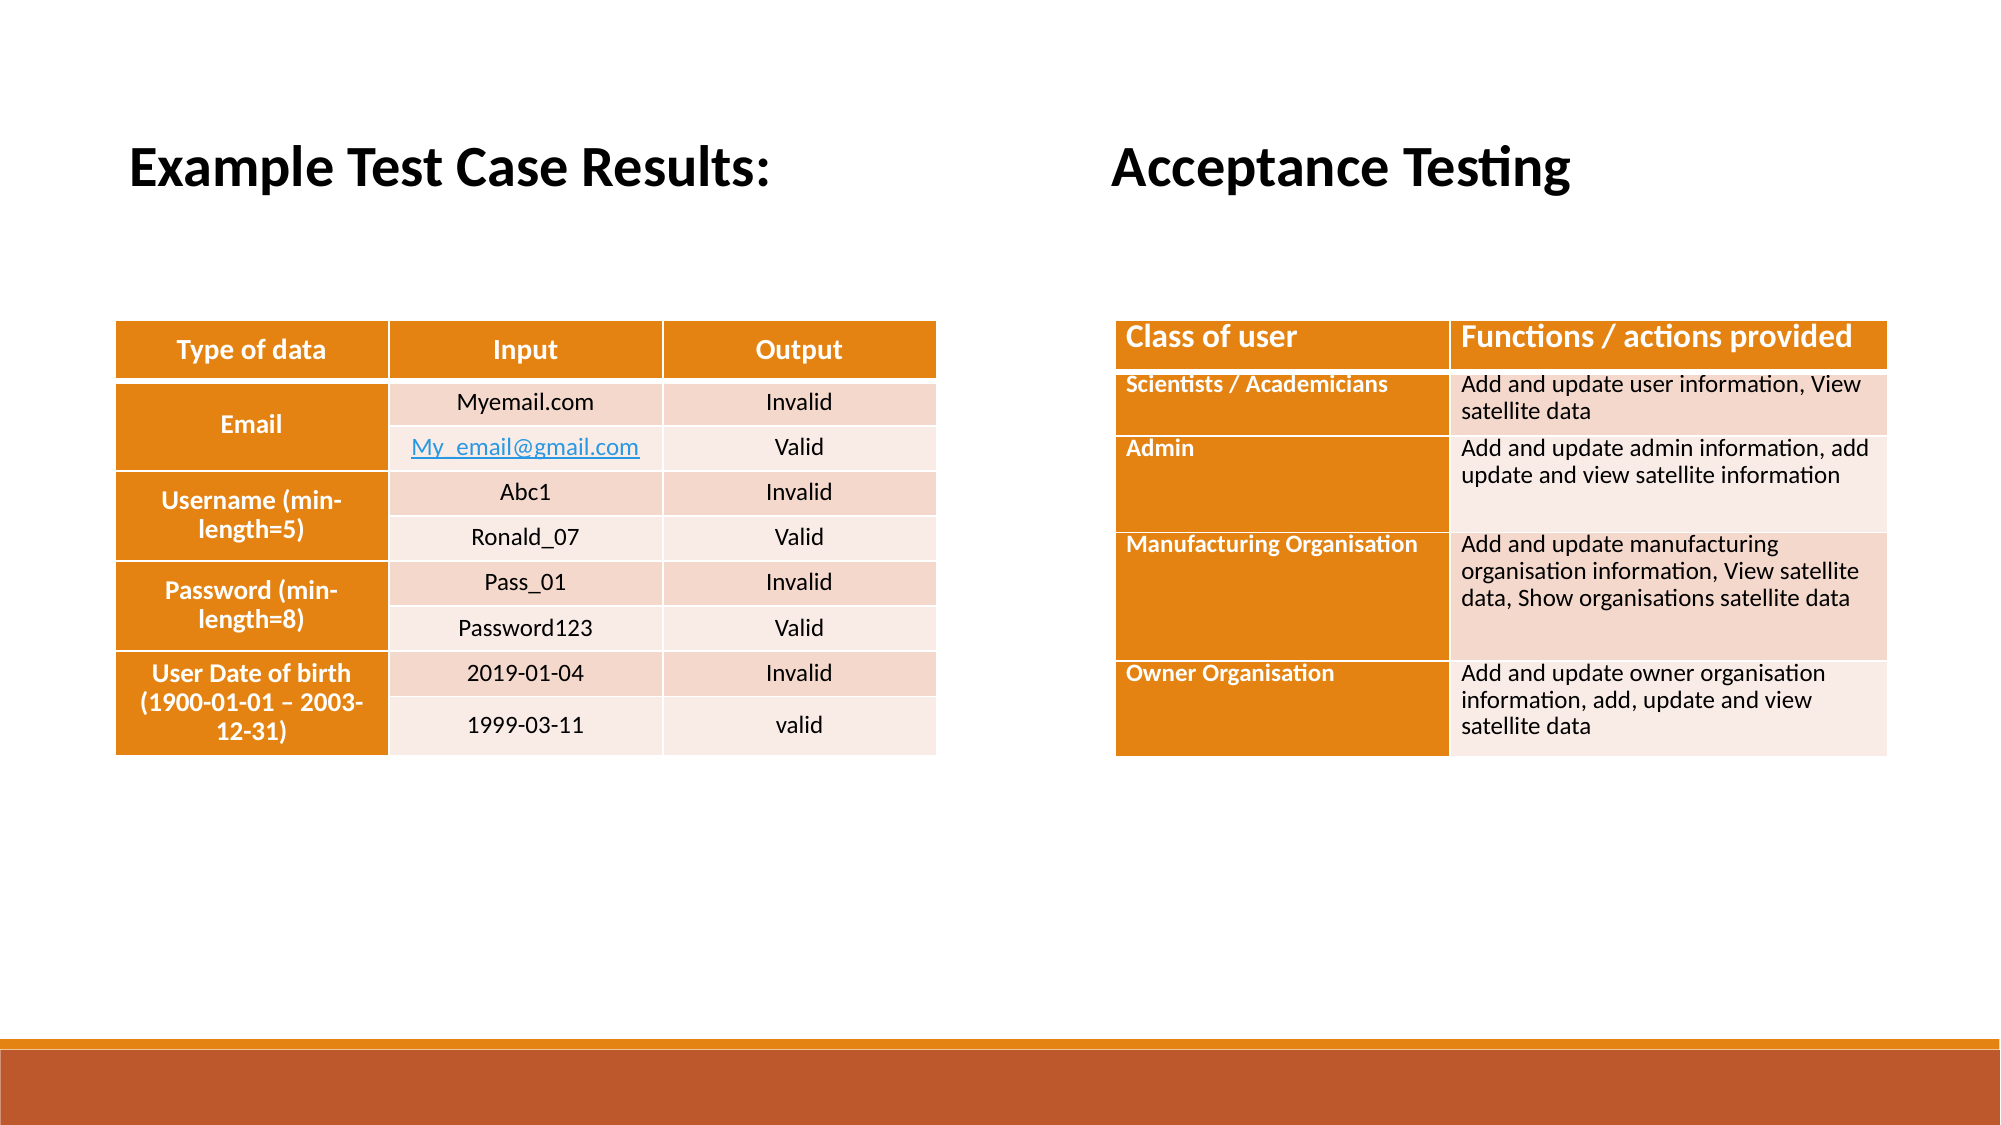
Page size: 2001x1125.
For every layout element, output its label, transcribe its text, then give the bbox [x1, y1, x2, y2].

table_cell Valid [664, 607, 936, 650]
table_cell Invalid [664, 562, 936, 605]
table_header Class of user [1116, 321, 1449, 369]
table_cell My_email@gmail.com [390, 427, 662, 470]
table_cell Password123 [390, 607, 662, 650]
table_cell Owner Organisation [1116, 662, 1449, 756]
table_cell Invalid [664, 472, 936, 515]
table_cell 2019-01-04 [390, 652, 662, 696]
table_cell Add and update user information, View satellite data [1451, 375, 1887, 435]
table_cell Email [116, 384, 388, 470]
text_box Acceptance Testing [1097, 121, 2000, 206]
table_cell Pass_01 [390, 562, 662, 605]
table_header Input [390, 321, 662, 378]
table_cell Manufacturing Organisation [1116, 533, 1449, 660]
table_cell Valid [664, 427, 936, 470]
table_cell Admin [1116, 437, 1449, 532]
table_cell Invalid [664, 652, 936, 696]
table_cell Add and update admin information, add update and view satellite information [1451, 437, 1887, 532]
table_cell Ronald_07 [390, 517, 662, 560]
table_header Functions / actions provided [1451, 321, 1887, 369]
table_cell valid [664, 697, 936, 755]
table_header Type of data [116, 321, 388, 378]
table_cell Username (min-length=5) [116, 472, 388, 560]
table_cell Password (min-length=8) [116, 562, 388, 650]
table_cell Invalid [664, 384, 936, 425]
table_cell Abc1 [390, 472, 662, 515]
table_header Output [664, 321, 936, 378]
table_cell Myemail.com [390, 384, 662, 425]
table_cell Add and update owner organisation information, add, update and view satellite data [1451, 662, 1887, 756]
table_cell User Date of birth (1900-01-01 – 2003-12-31) [116, 652, 388, 755]
table_cell Scientists / Academicians [1116, 375, 1449, 435]
table_cell Valid [664, 517, 936, 560]
text_box Example Test Case Results: [114, 121, 1115, 246]
table_cell 1999-03-11 [390, 697, 662, 755]
table_cell Add and update manufacturing organisation information, View satellite data, Show organisations satellite data [1451, 533, 1887, 660]
